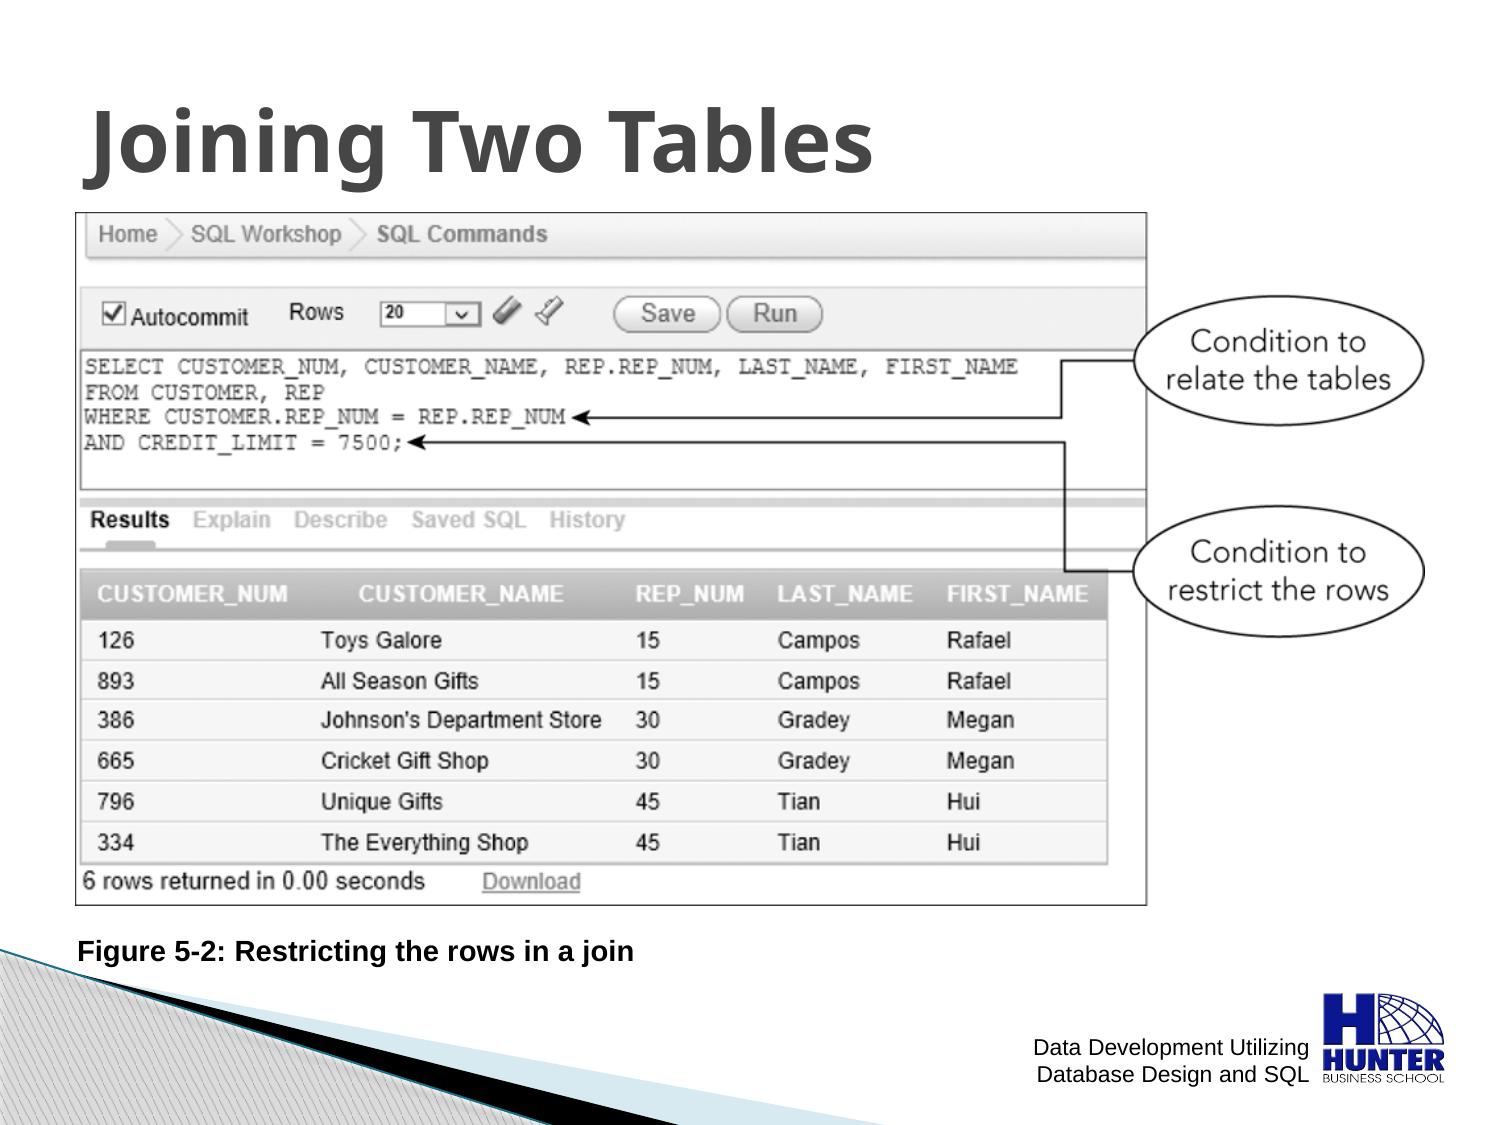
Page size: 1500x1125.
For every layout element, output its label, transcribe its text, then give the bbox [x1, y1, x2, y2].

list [74, 212, 1426, 907]
text_box Figure 5-2: Restricting the rows in a join [62, 924, 950, 975]
picture [1323, 993, 1445, 1084]
title Joining Two Tables [75, 45, 1425, 212]
